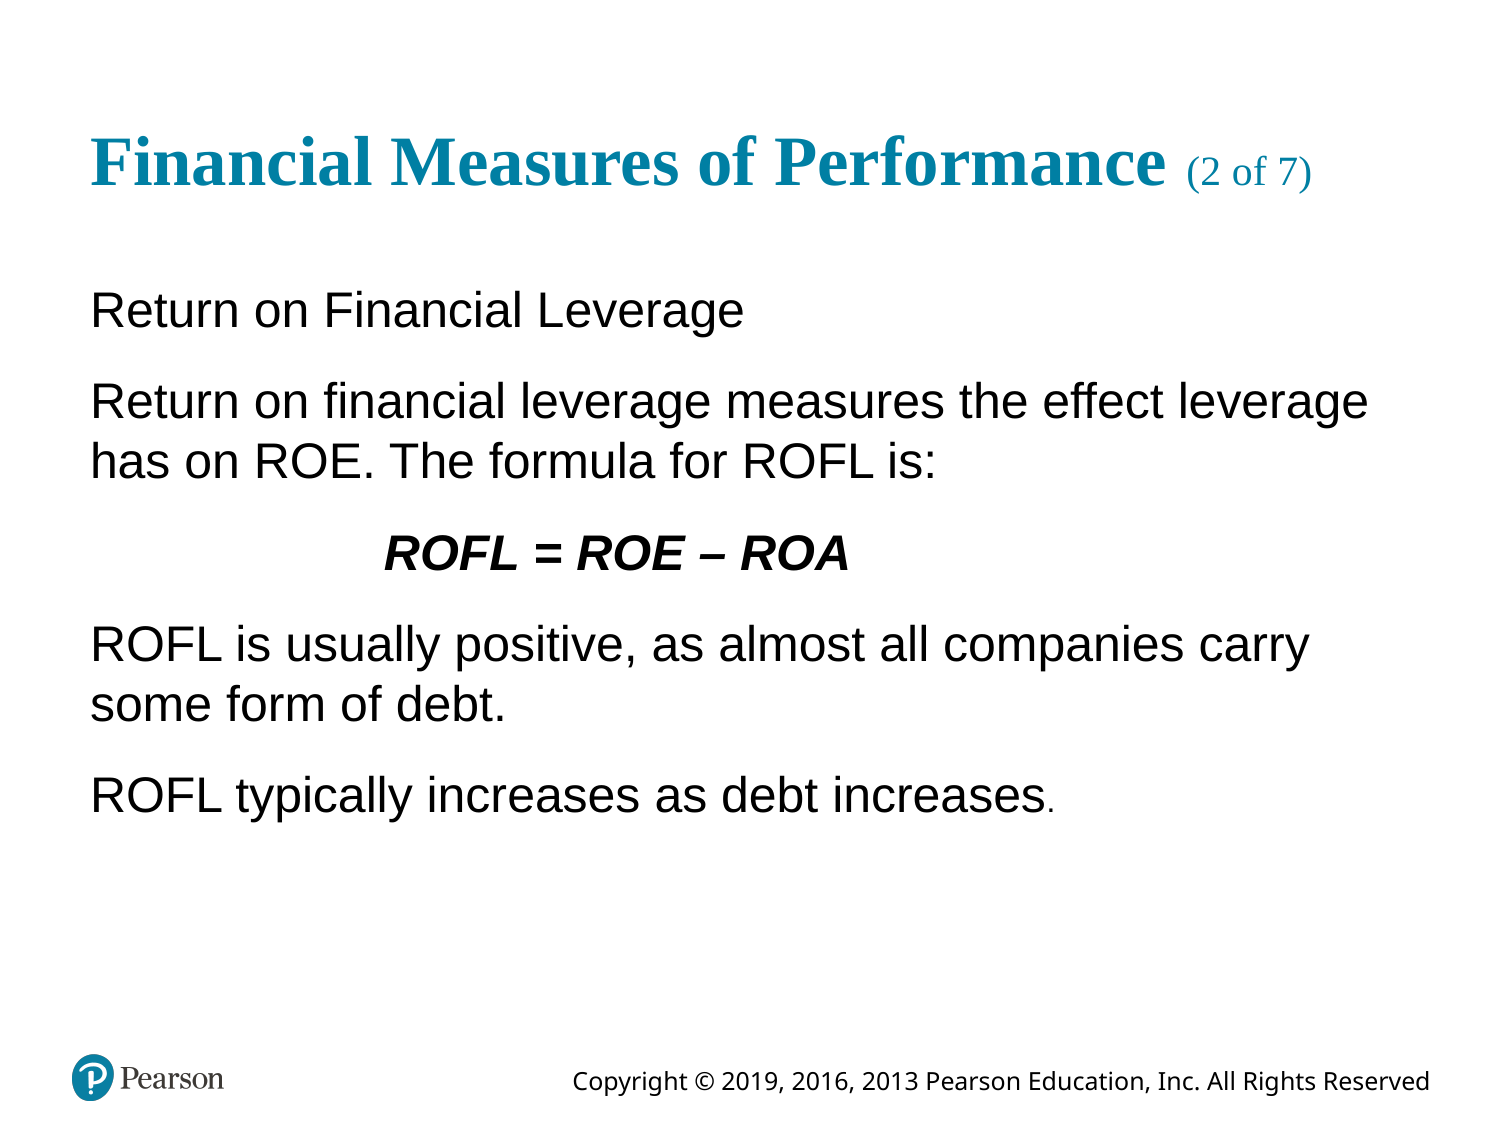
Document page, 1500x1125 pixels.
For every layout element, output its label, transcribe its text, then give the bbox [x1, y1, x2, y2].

picture [72, 1054, 88, 1070]
list Return on Financial Leverage Return on financial leverage measures the effect leverage has on ROE. The formula for ROFL is: ROFL = ROE – ROA ROFL is usually positive, as almost all companies carry some form of debt. ROFL typically increases as debt increases. [75, 262, 1425, 931]
picture [98, 1054, 224, 1101]
picture [72, 1087, 83, 1101]
picture [80, 1063, 106, 1088]
title Financial Measures of Performance (2 of 7) [75, 0, 1425, 216]
